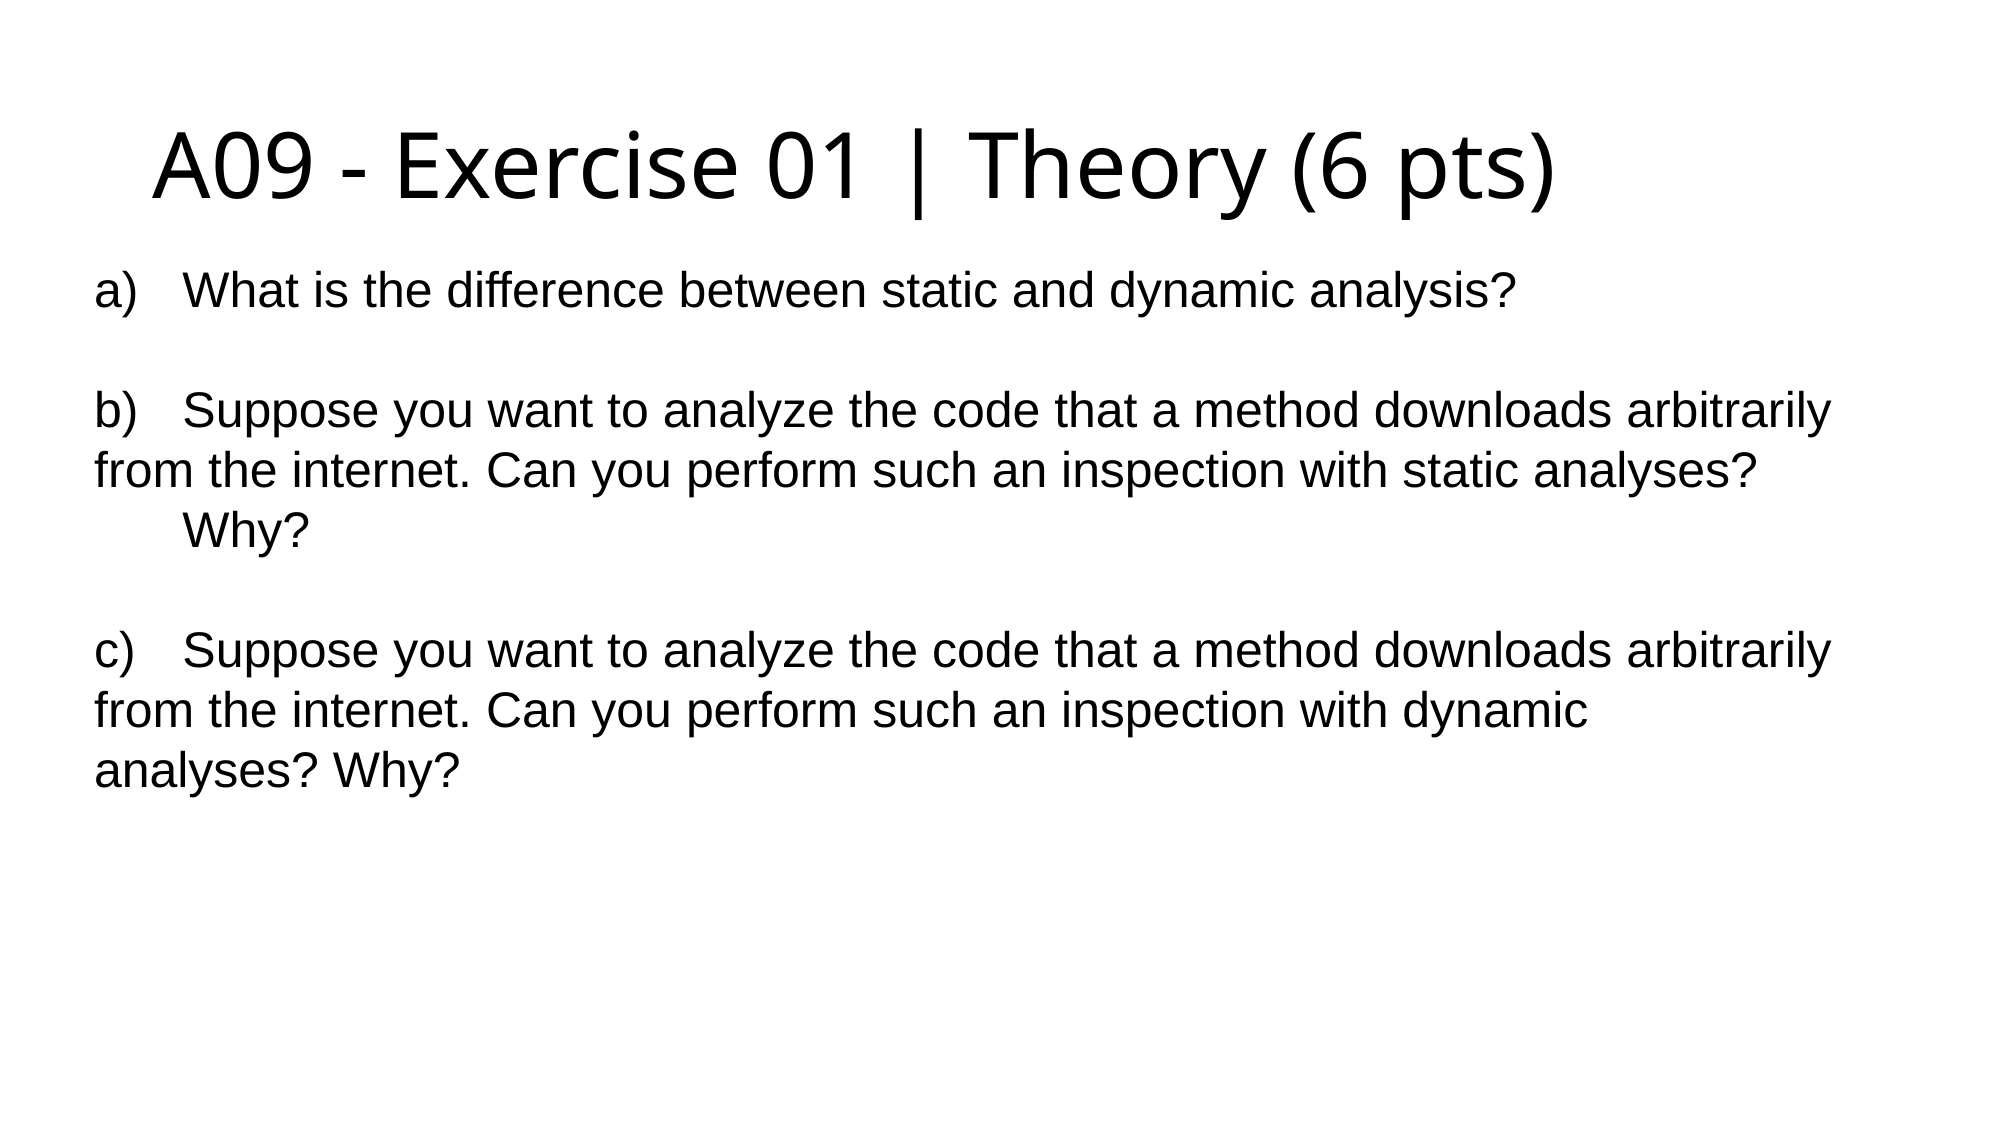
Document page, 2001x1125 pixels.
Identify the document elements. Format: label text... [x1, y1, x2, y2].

title A09 - Exercise 01 | Theory (6 pts) [137, 59, 1930, 278]
text_box a) What is the difference between static and dynamic analysis? b) Suppose you want to analyze the code that a method downloads arbitrarily from the internet. Can you perform such an inspection with static analyses? Why? c) Suppose you want to analyze the code that a method downloads arbitrarily from the internet. Can you perform such an inspection with dynamic analyses? Why? [79, 250, 1921, 805]
